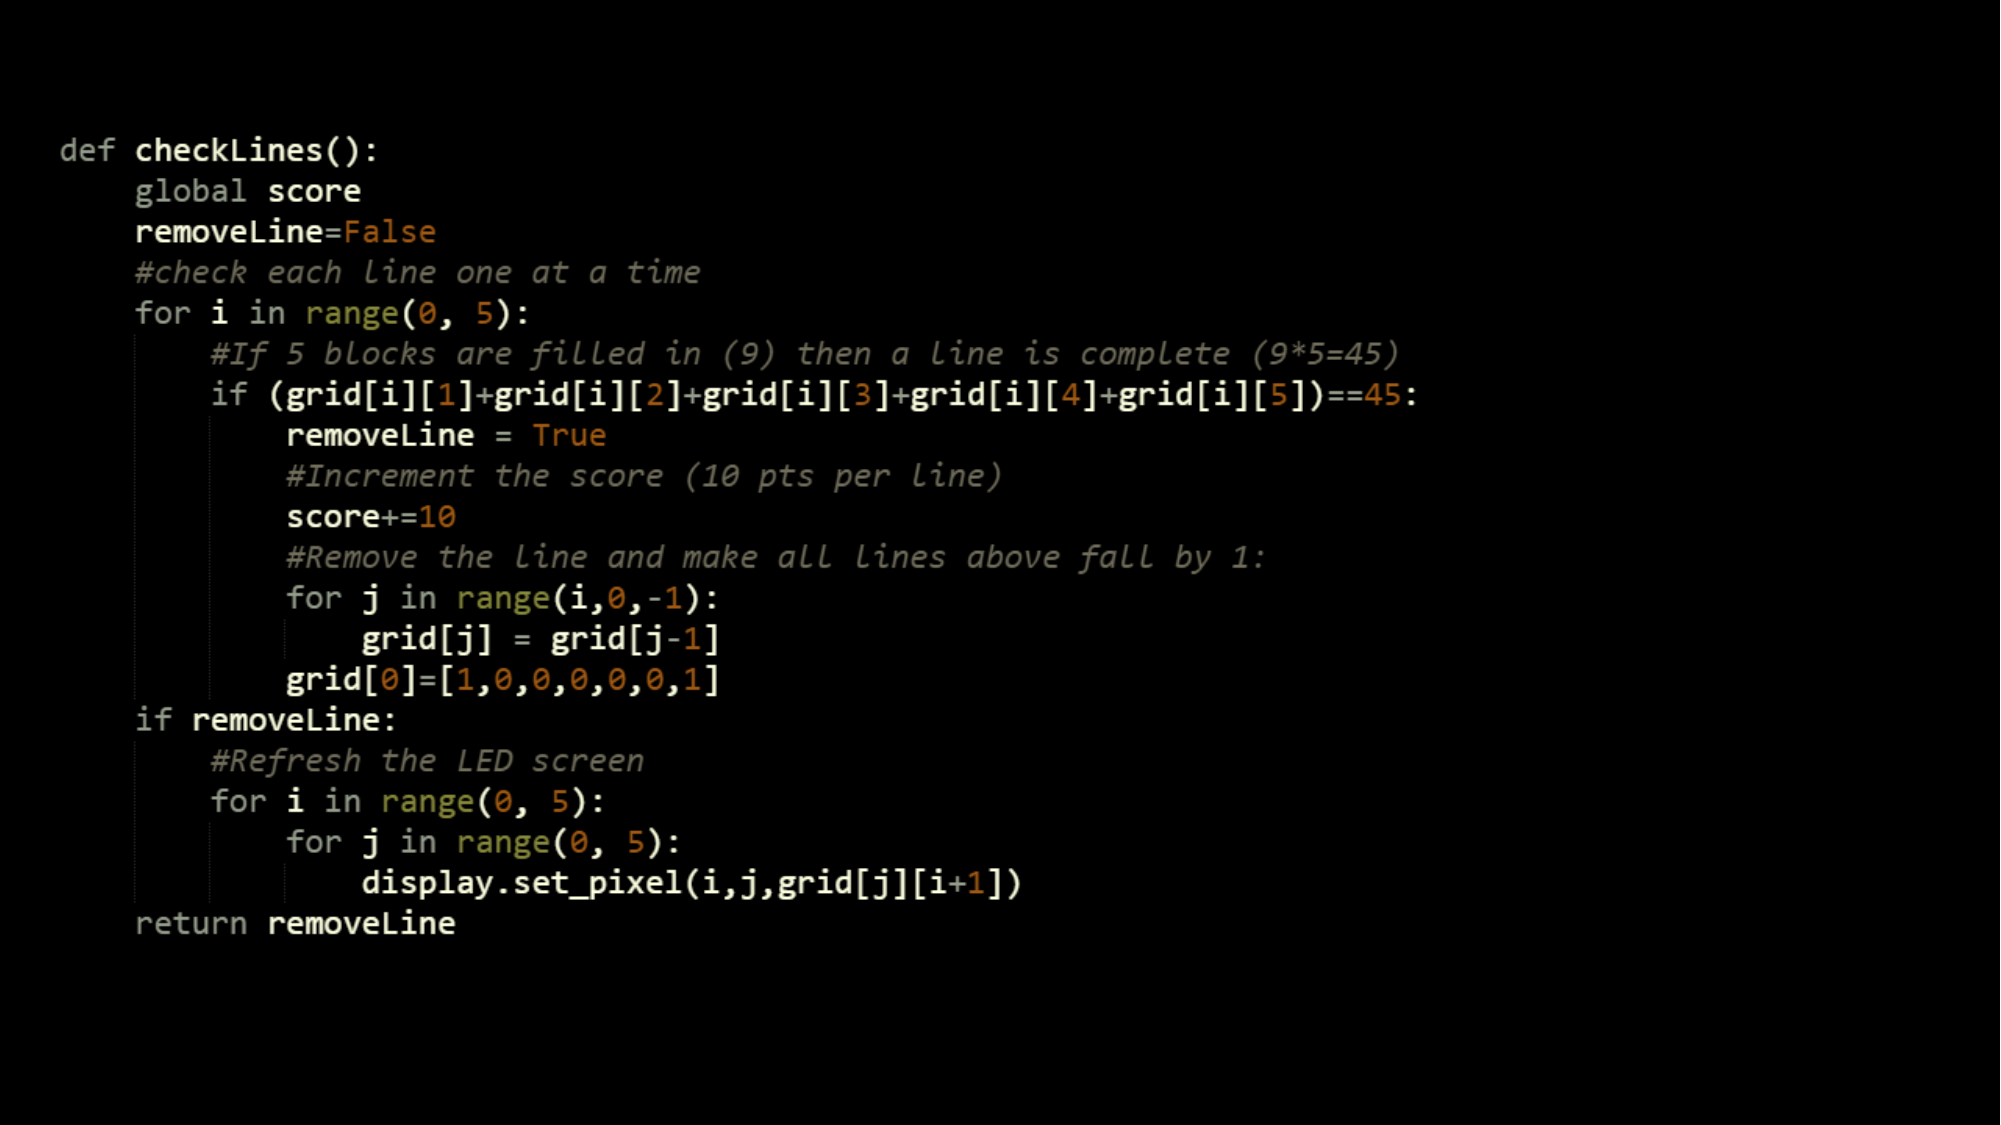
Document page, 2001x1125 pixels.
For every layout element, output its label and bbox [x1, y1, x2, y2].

picture [56, 130, 1428, 939]
